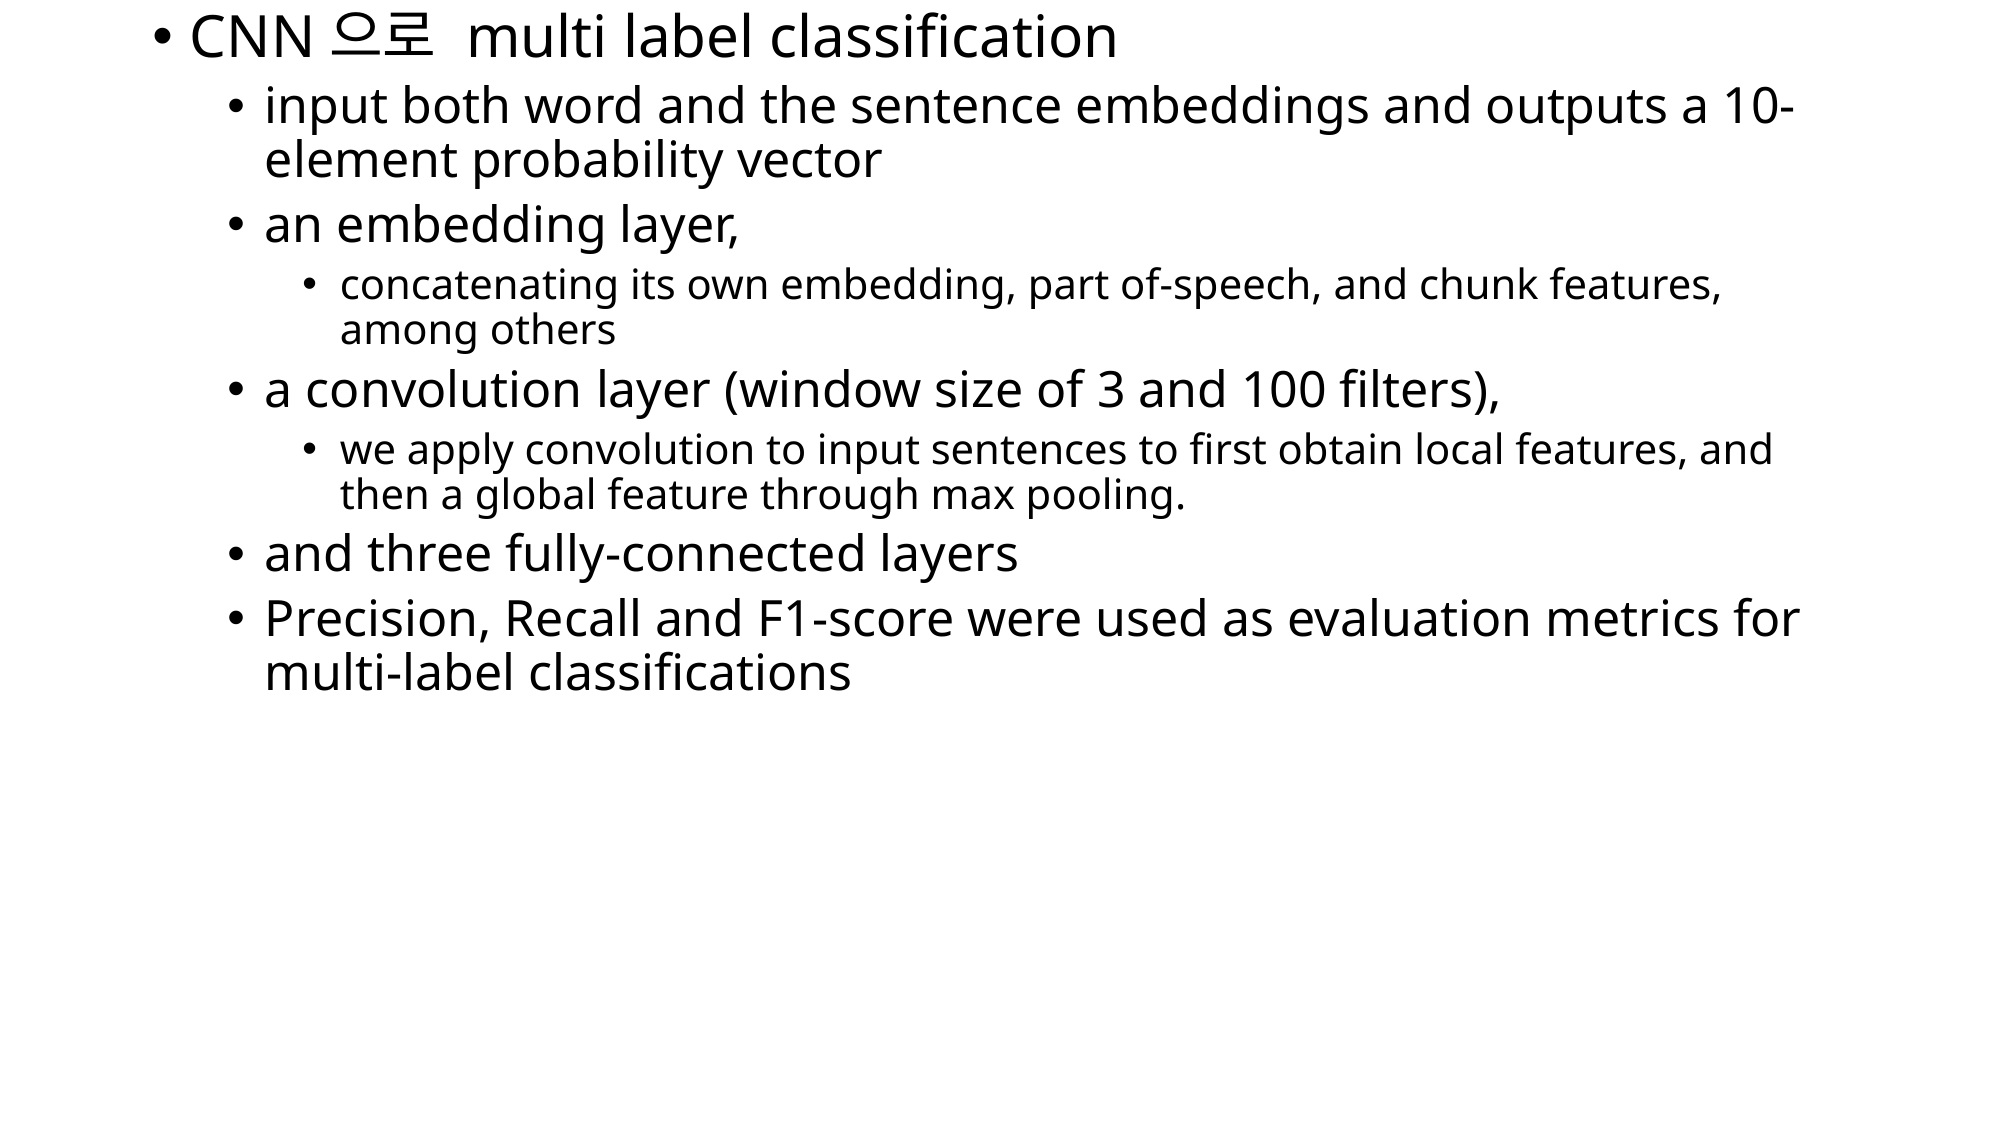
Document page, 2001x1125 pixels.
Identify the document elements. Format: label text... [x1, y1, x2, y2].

list CNN으로 multi label classification input both word and the sentence embeddings and outputs a 10-element probability vector an embedding layer, concatenating its own embedding, part of-speech, and chunk features, among others a convolution layer (window size of 3 and 100 filters), we apply convolution to input sentences to first obtain local features, and then a global feature through max pooling. and three fully-connected layers Precision, Recall and F1-score were used as evaluation metrics for multi-label classifications [137, 0, 1863, 1014]
